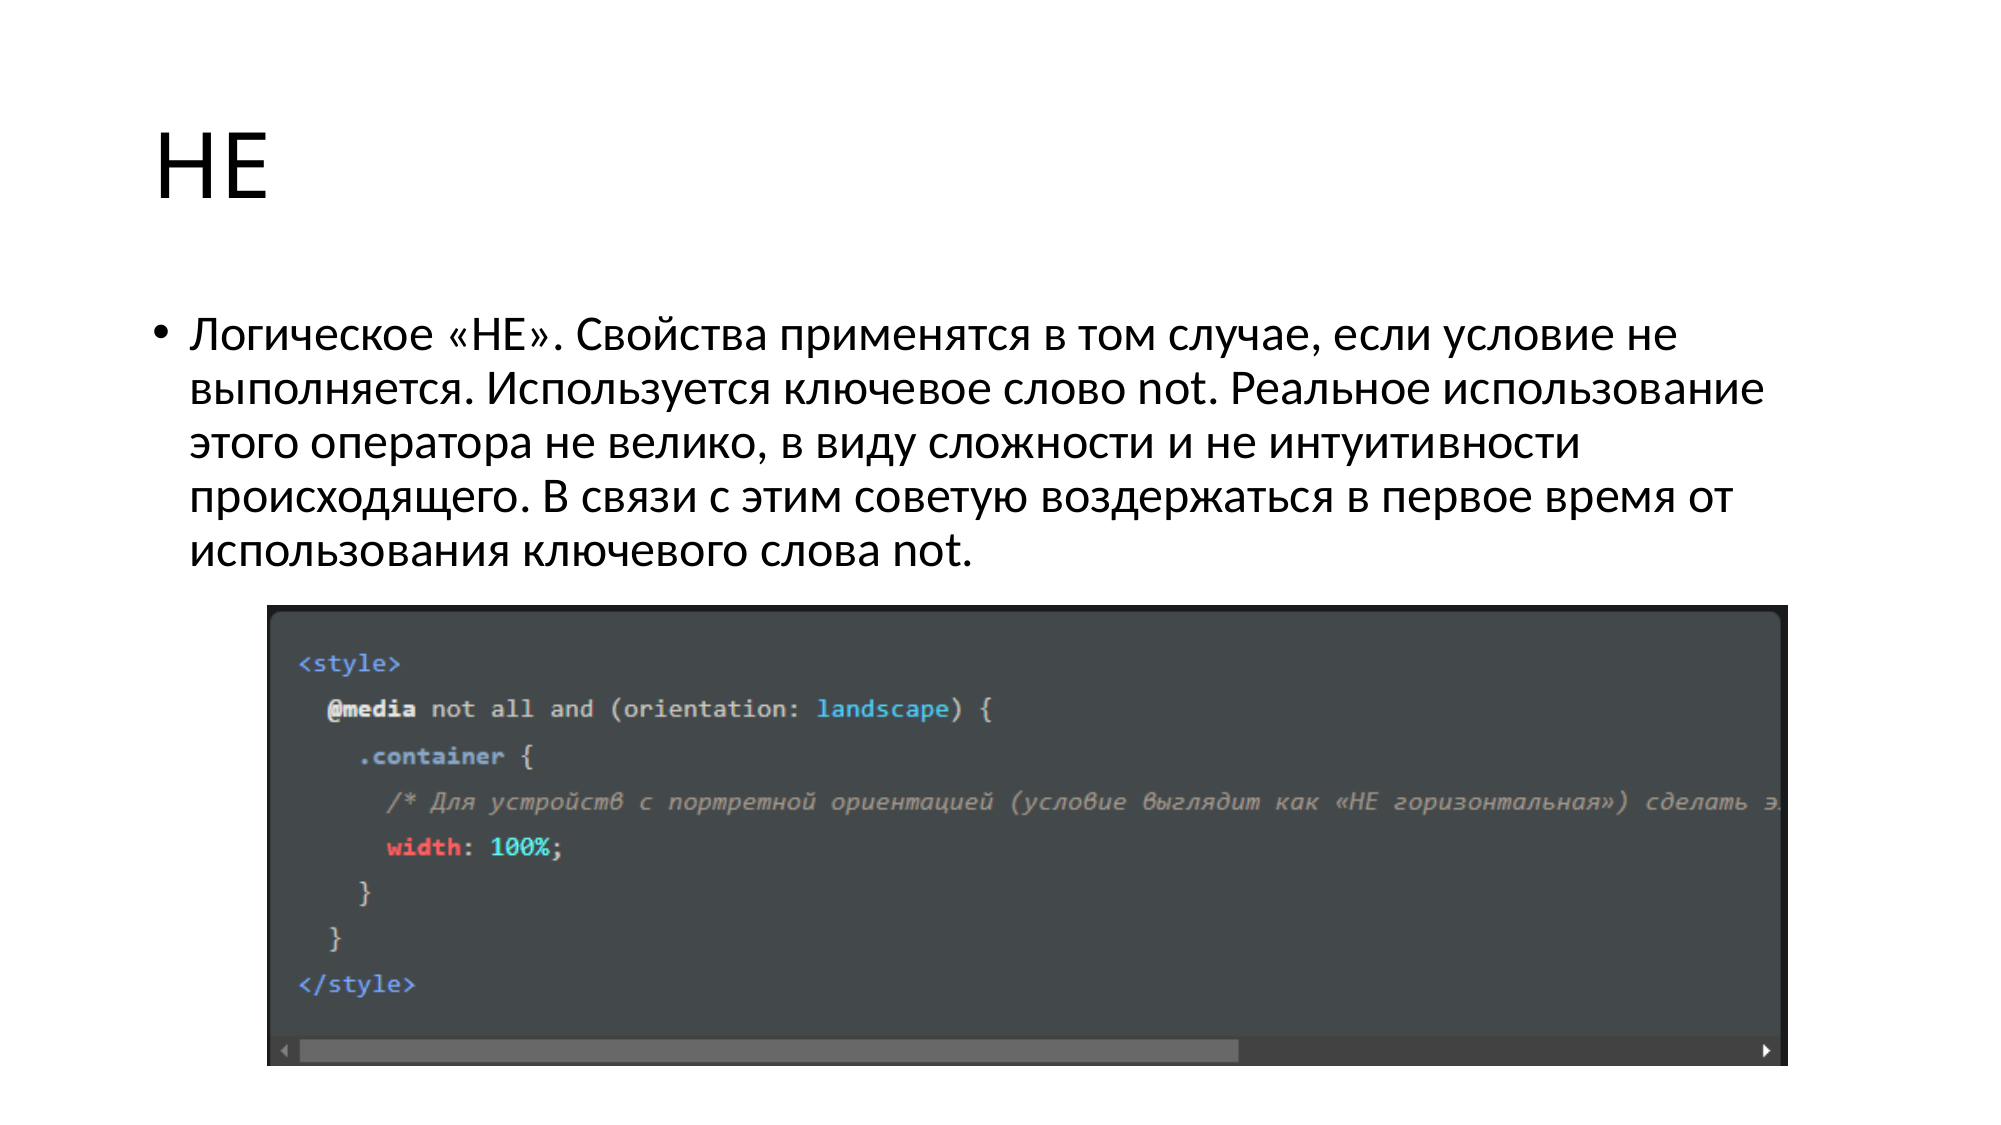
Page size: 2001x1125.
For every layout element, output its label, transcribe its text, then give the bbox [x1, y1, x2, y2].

list Логическое «НЕ». Свойства применятся в том случае, если условие не выполняется. Используется ключевое слово not. Реальное использование этого оператора не велико, в виду сложности и не интуитивности происходящего. В связи с этим советую воздержаться в первое время от использования ключевого слова not. [137, 299, 1863, 1014]
picture [267, 605, 1788, 1066]
title НЕ [137, 59, 1863, 278]
